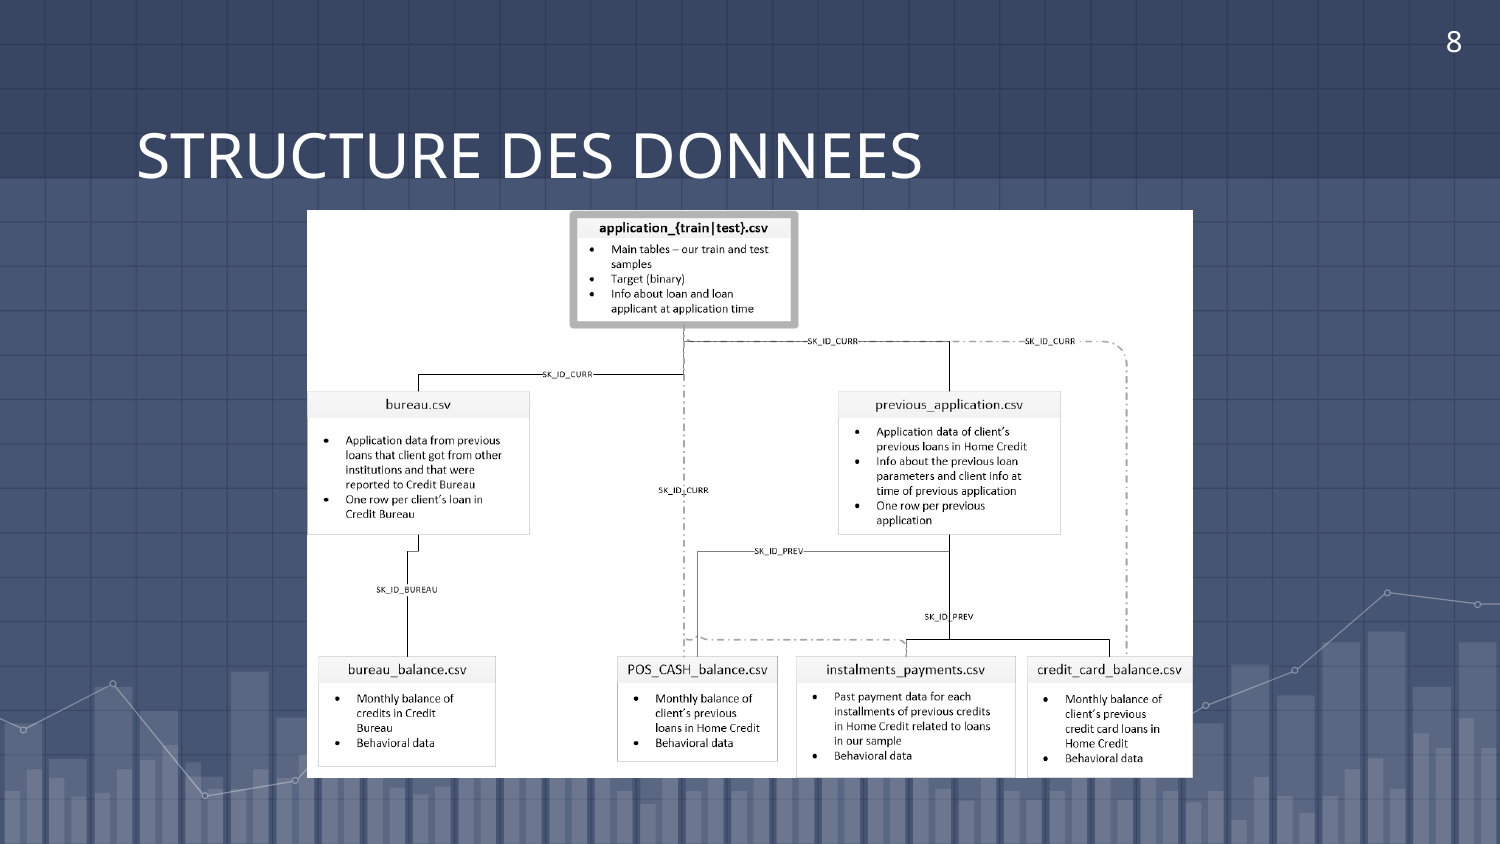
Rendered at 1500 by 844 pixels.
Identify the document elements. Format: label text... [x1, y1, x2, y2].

title STRUCTURE DES DONNEES [121, 65, 1383, 207]
slide_number 8 [1408, 0, 1500, 88]
picture [307, 209, 1193, 779]
